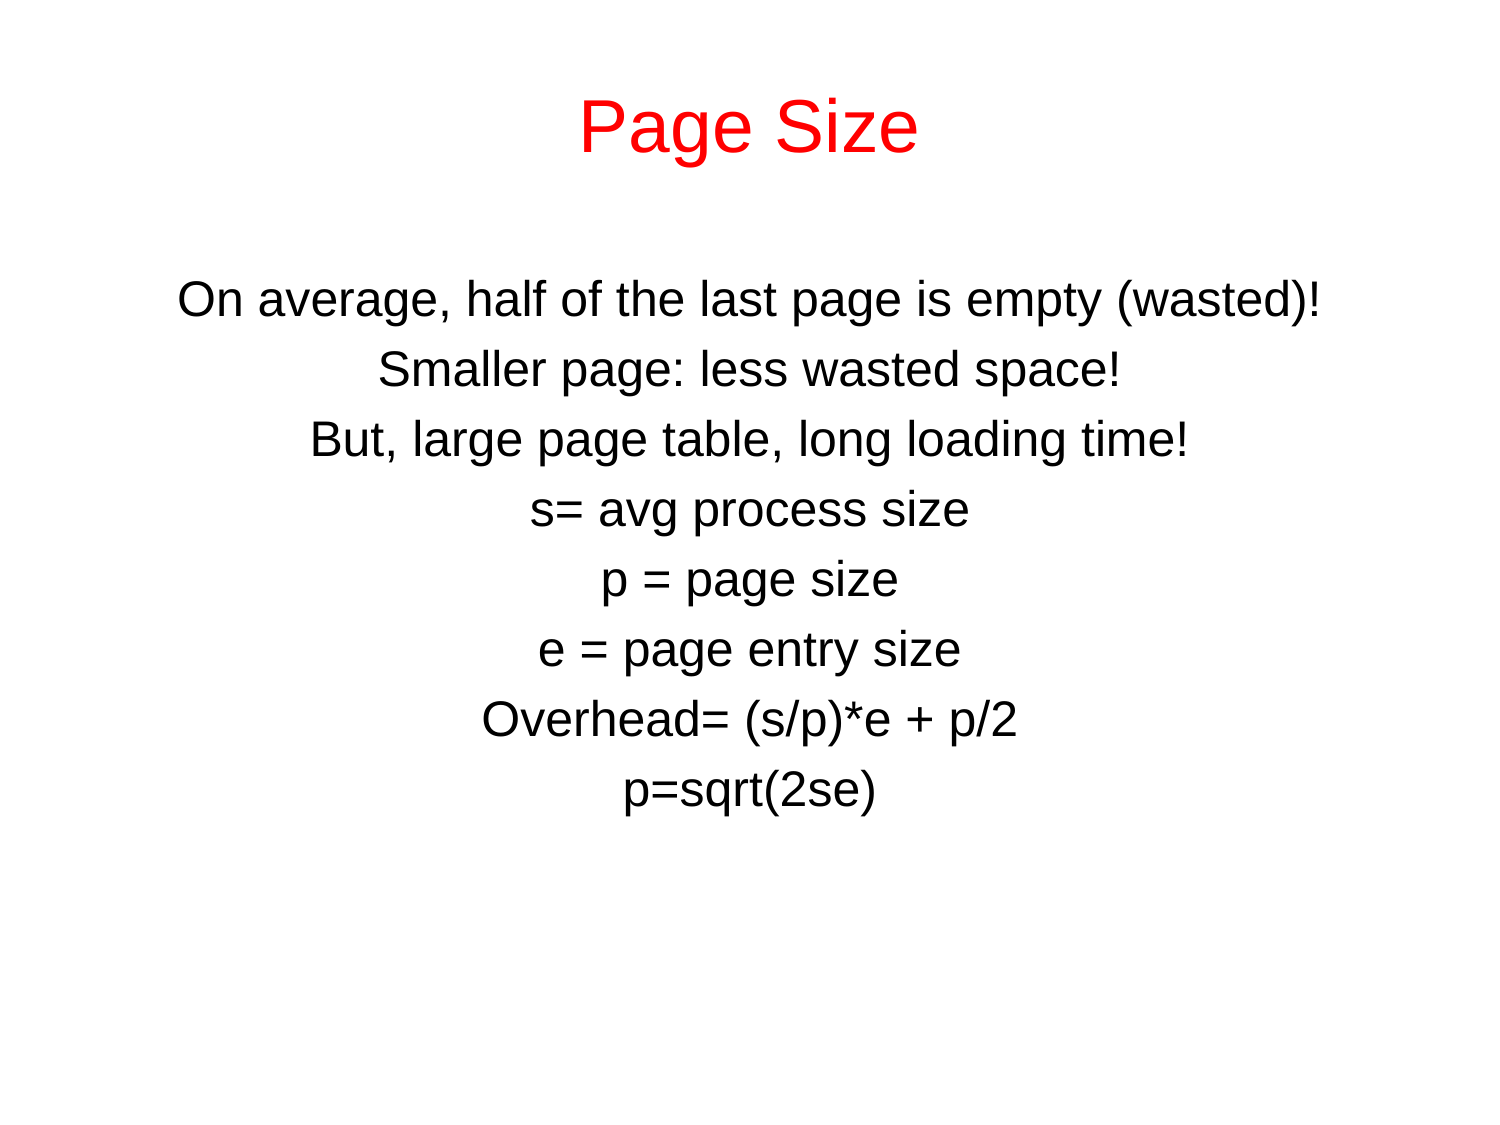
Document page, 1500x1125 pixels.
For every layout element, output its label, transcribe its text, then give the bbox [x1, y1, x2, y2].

text_box Page Size [0, 29, 1500, 217]
text_box On average, half of the last page is empty (wasted)! Smaller page: less wasted space! But, large page table, long loading time! s= avg process size p = page size e = page entry size Overhead= (s/p)*e + p/2 p=sqrt(2se) [0, 259, 1500, 1075]
